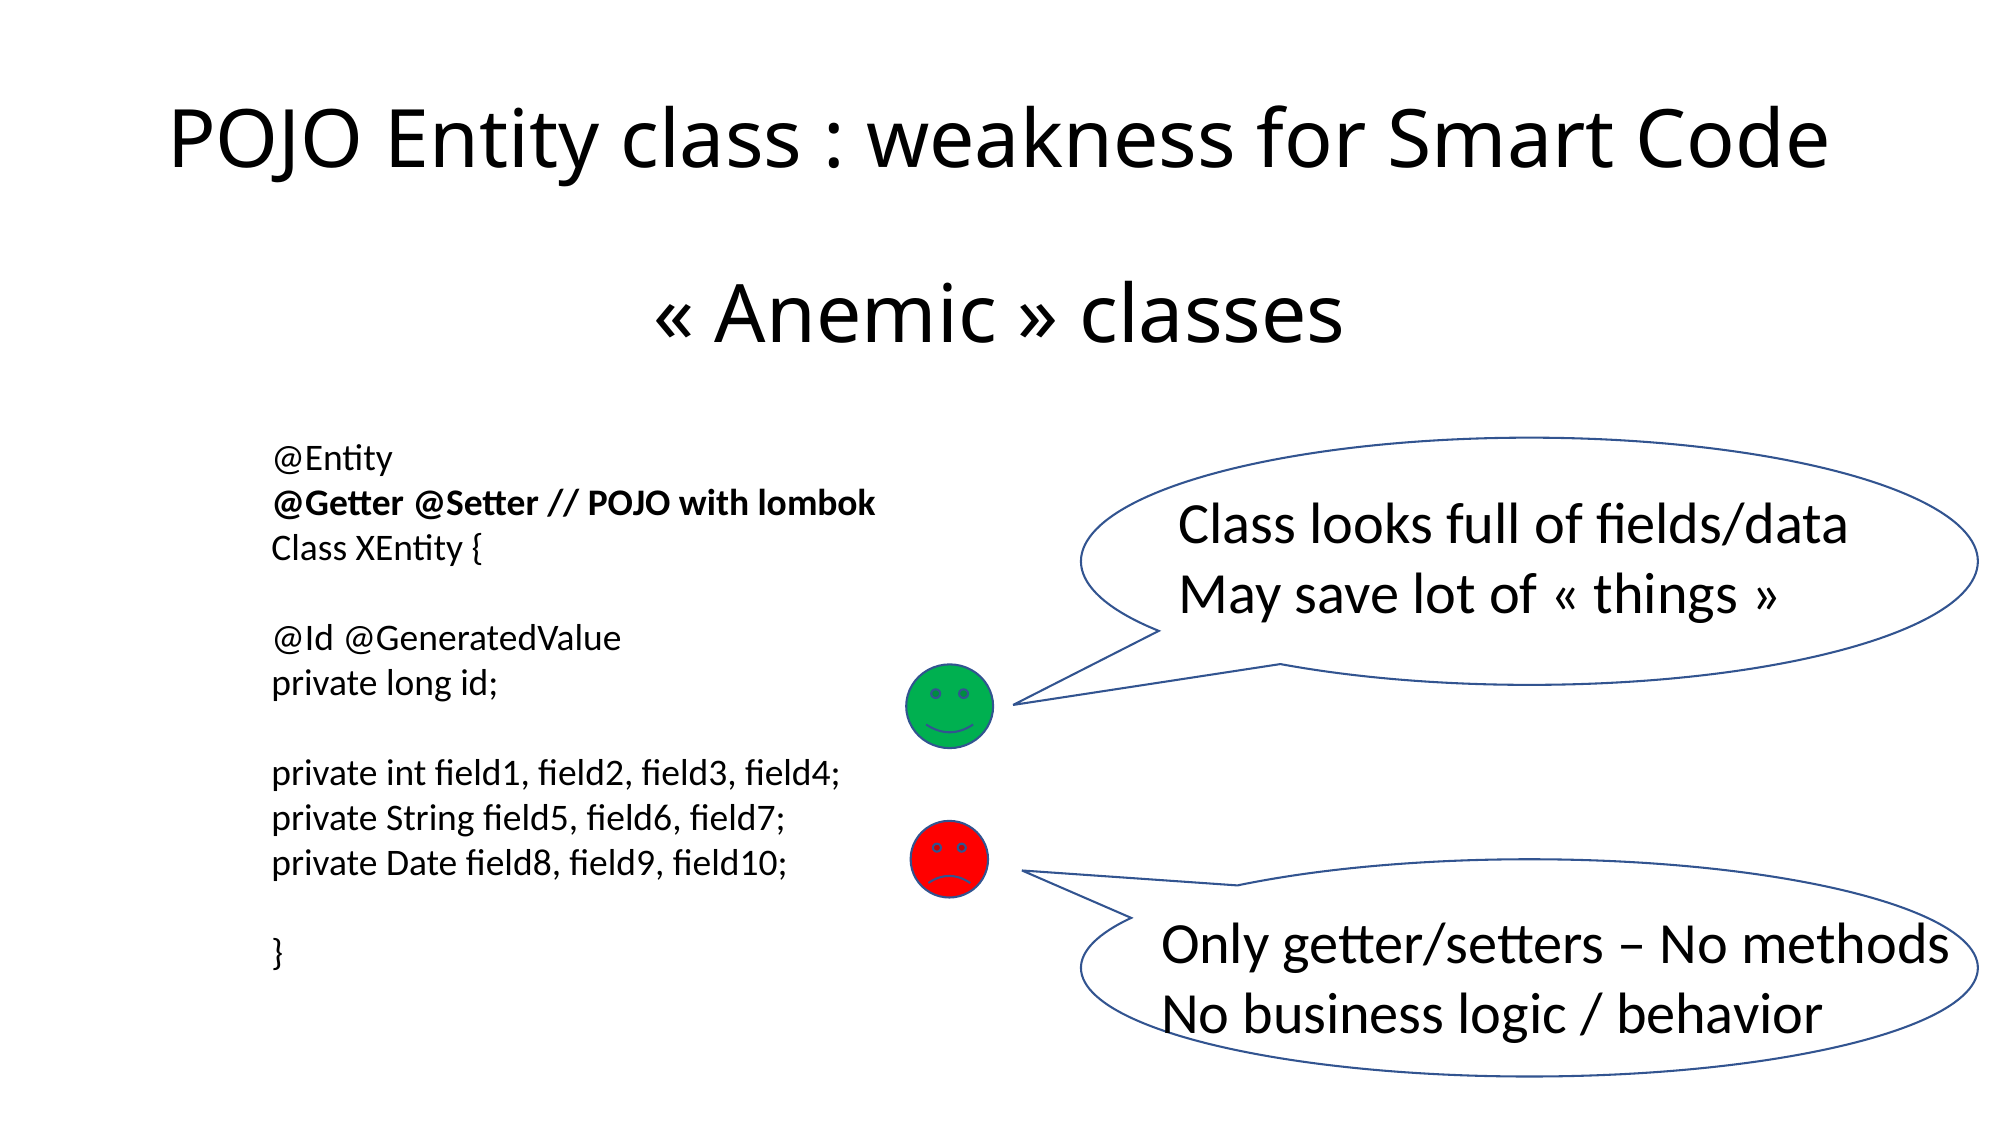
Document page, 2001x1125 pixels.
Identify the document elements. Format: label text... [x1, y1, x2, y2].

text_box [1012, 478, 1979, 706]
text_box [909, 819, 990, 899]
text_box [1245, 1053, 1814, 1078]
text_box Only getter/setters – No methods No business logic / behavior [1146, 897, 1978, 1053]
text_box [1021, 858, 1873, 1026]
text_box Class looks full of fields/data May save lot of « things » [1163, 477, 1865, 633]
text_box @Entity @Getter @Setter // POJO with lombok Class XEntity { @Id @GeneratedValue private long id; private int field1, field2, field3, field4; private String field5, field6, field7; private Date field8, field9, field10; } [256, 426, 892, 981]
text_box [1197, 436, 1861, 477]
title POJO Entity class : weakness for Smart Code « Anemic » classes [137, 59, 1863, 399]
text_box [905, 663, 995, 750]
